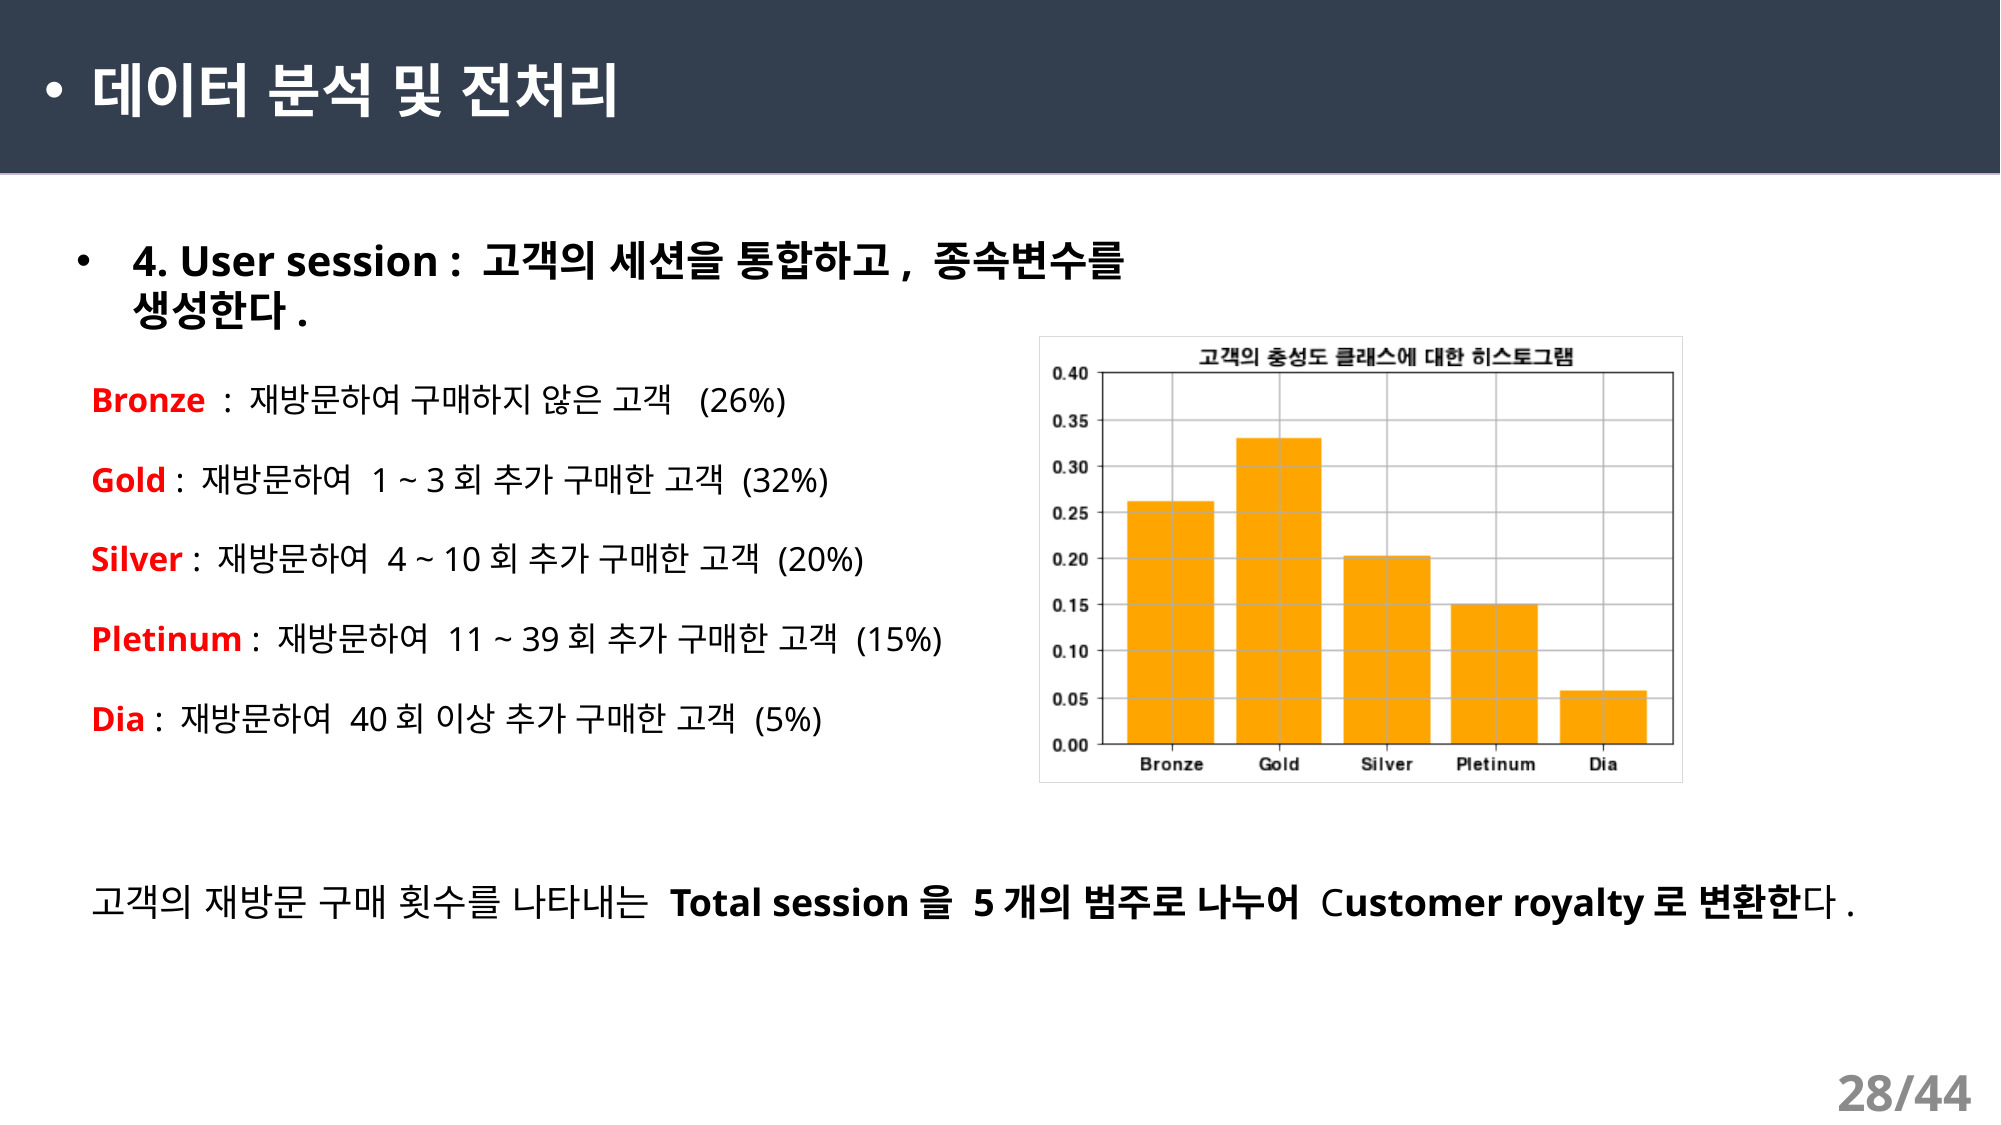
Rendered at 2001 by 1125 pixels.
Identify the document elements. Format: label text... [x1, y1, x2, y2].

text_box 4. User session : 고객의 세션을 통합하고, 종속변수를 생성한다. [76, 235, 1282, 336]
text_box Bronze : 재방문하여 구매하지 않은 고객 (26%) Gold : 재방문하여 1 ~ 3회 추가 구매한 고객 (32%) Silver : 재방문하여 4 ~ 10회 추가 구매한 고객 (20%) Pletinum : 재방문하여 11 ~ 39회 추가 구매한 고객 (15%) Dia : 재방문하여 40회 이상 추가 구매한 고객 (5%) [91, 378, 992, 739]
picture [1039, 336, 1683, 783]
slide_number 28/44 [1537, 1065, 1987, 1125]
text_box 데이터 분석 및 전처리 [29, 47, 650, 132]
text_box [0, 0, 2000, 174]
text_box 고객의 재방문 구매 횟수를 나타내는 Total session을 5개의 범주로 나누어 Customer royalty로 변환한다. [91, 833, 1892, 969]
